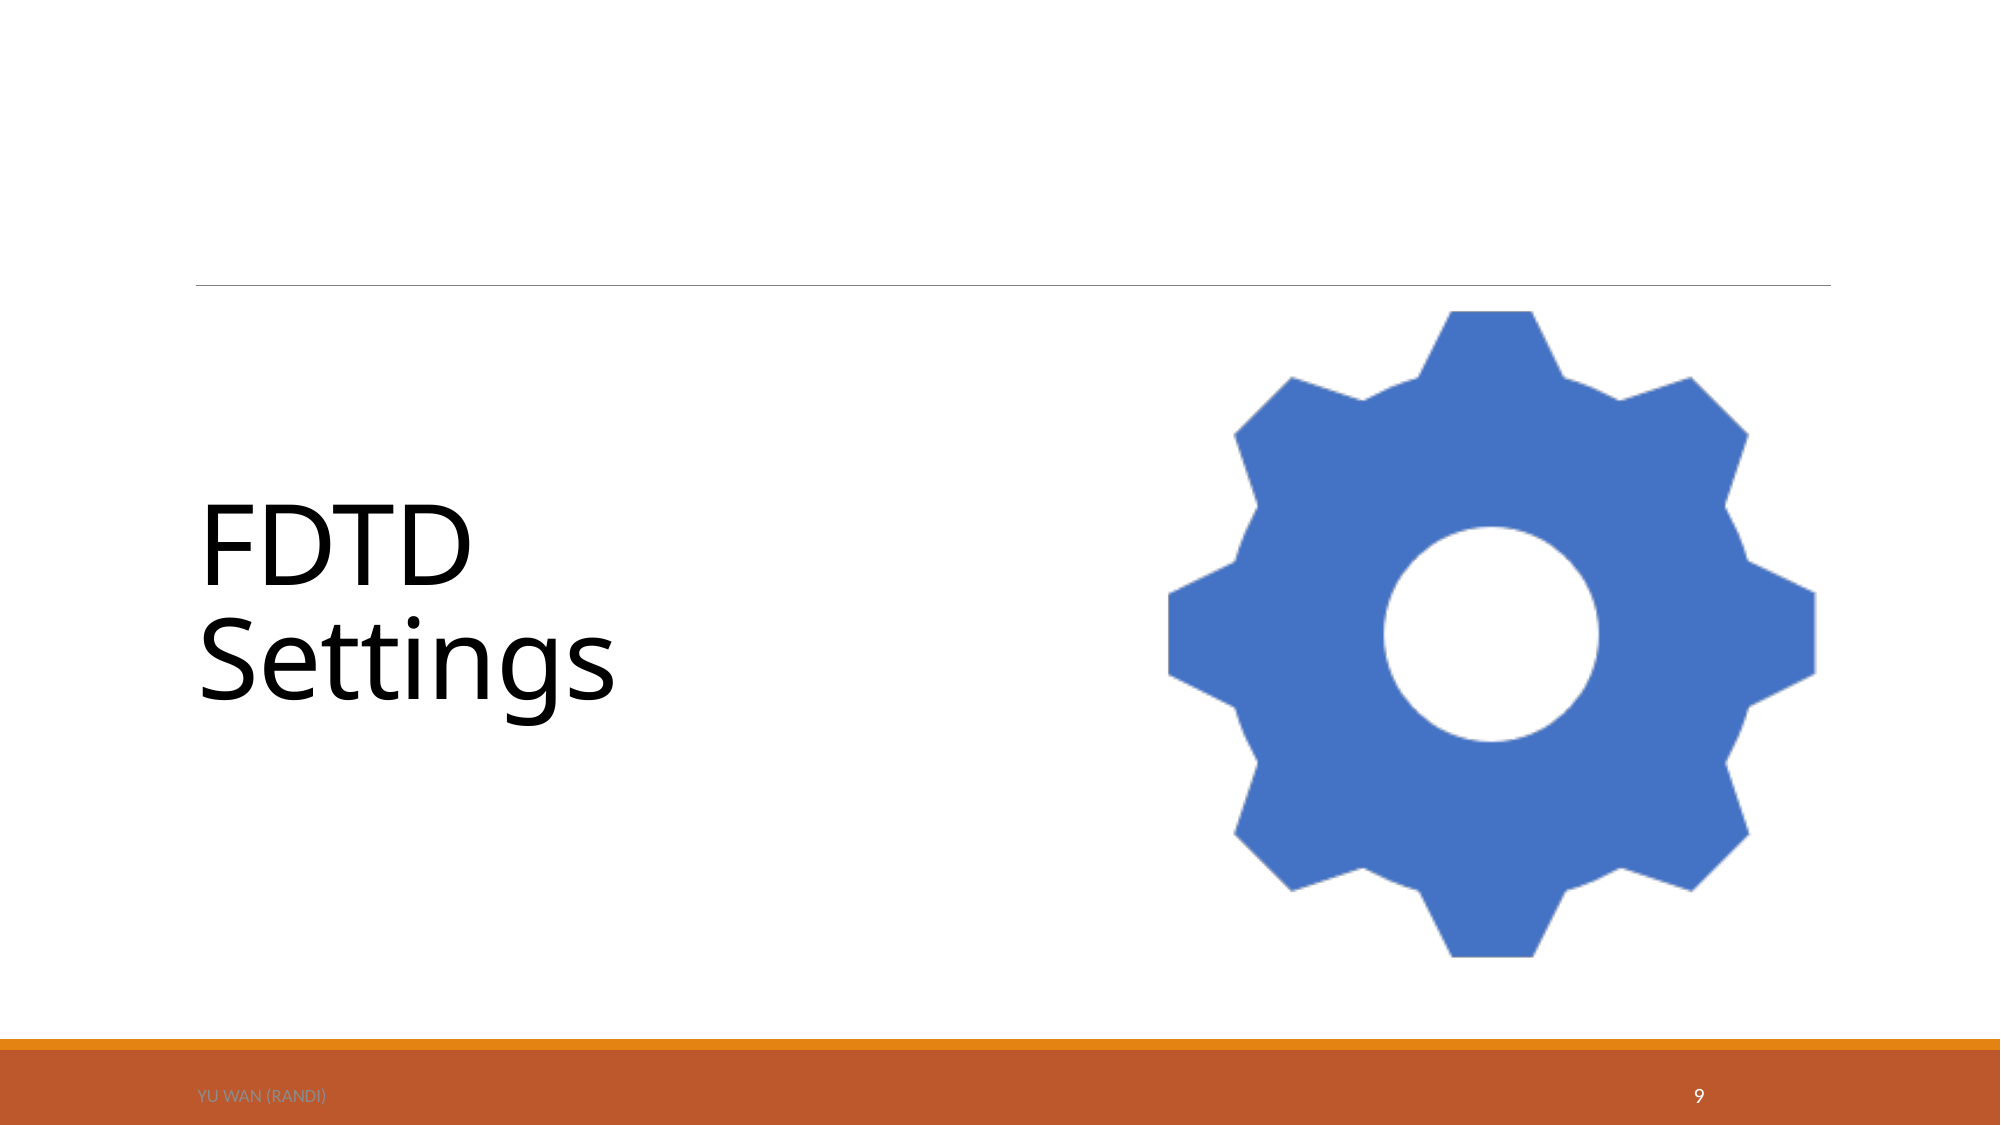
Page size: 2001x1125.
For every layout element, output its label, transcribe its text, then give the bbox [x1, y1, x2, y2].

title FDTD Settings [182, 485, 845, 878]
picture [1043, 186, 1941, 1084]
slide_number 9 [1412, 1093, 1720, 1125]
footer Yu Wan (Randi) [182, 1065, 801, 1125]
